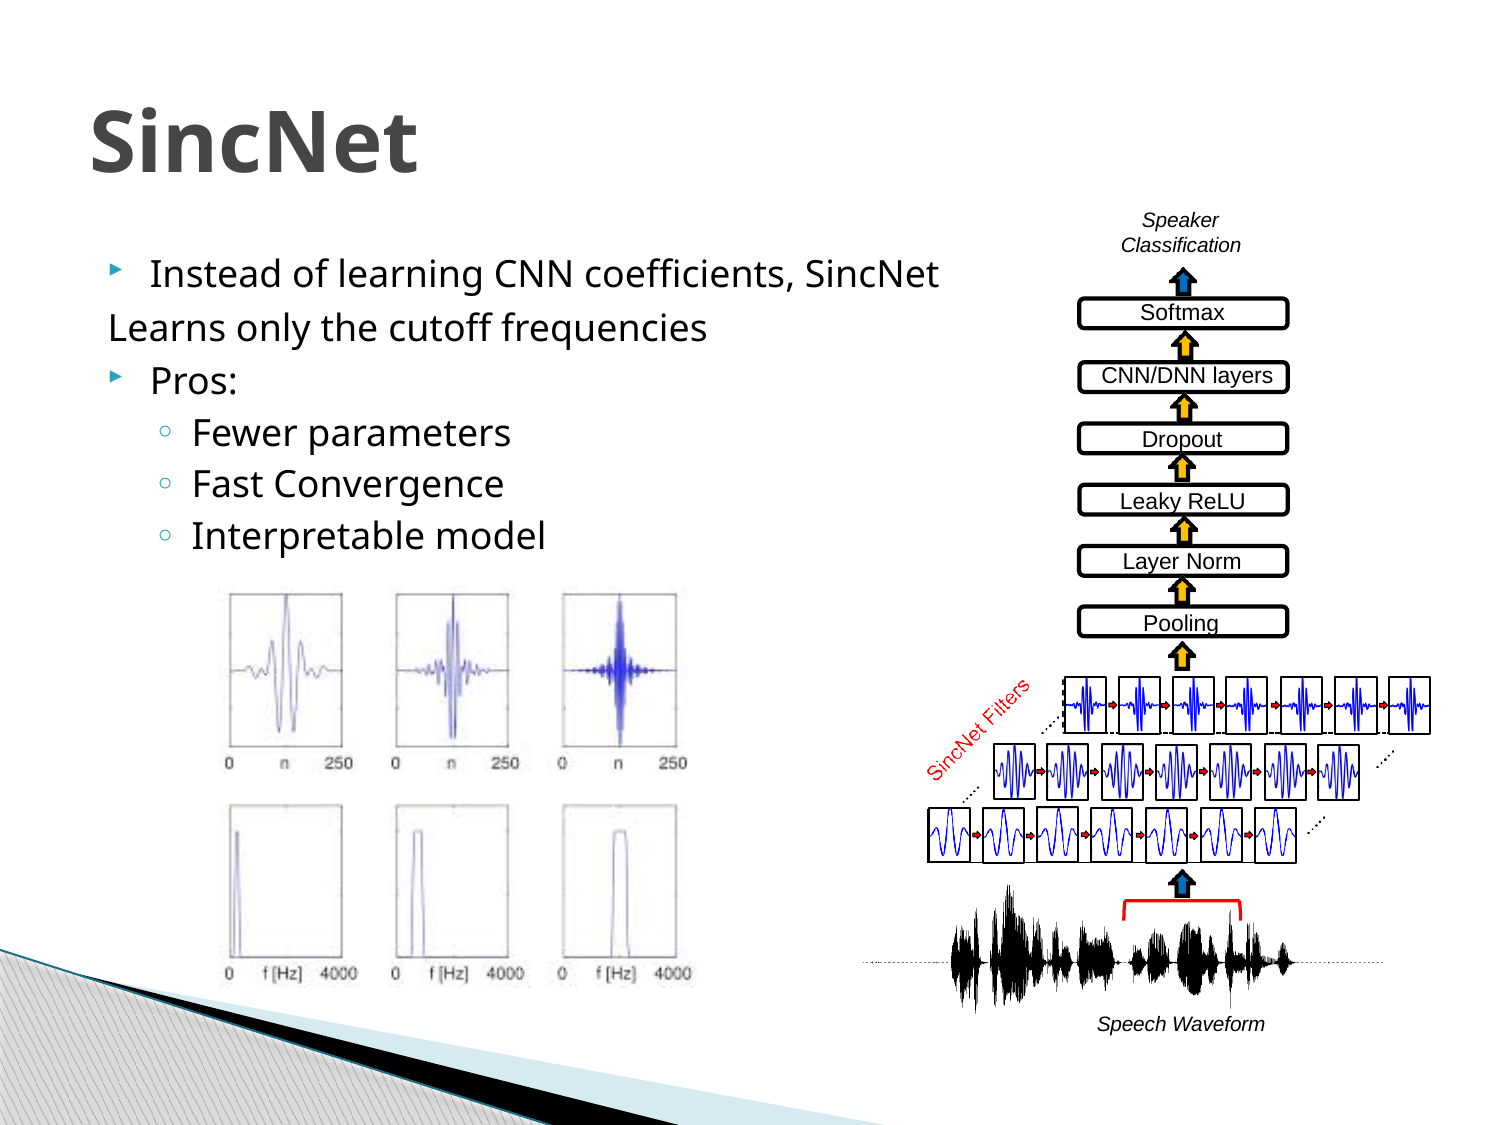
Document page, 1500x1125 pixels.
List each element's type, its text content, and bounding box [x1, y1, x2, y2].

text_box Classification [1116, 229, 1244, 257]
text_box Speech Waveform [1092, 1024, 1268, 1036]
title SincNet [75, 45, 1425, 233]
list Instead of learning CNN coefficients, SincNet Learns only the cutoff frequencies Pros: Fewer parameters Fast Convergence Interpretable model [75, 243, 1425, 986]
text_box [1168, 515, 1198, 605]
text_box Speaker [1139, 204, 1221, 229]
picture [218, 585, 697, 988]
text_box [926, 266, 1432, 923]
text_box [862, 604, 1431, 1014]
